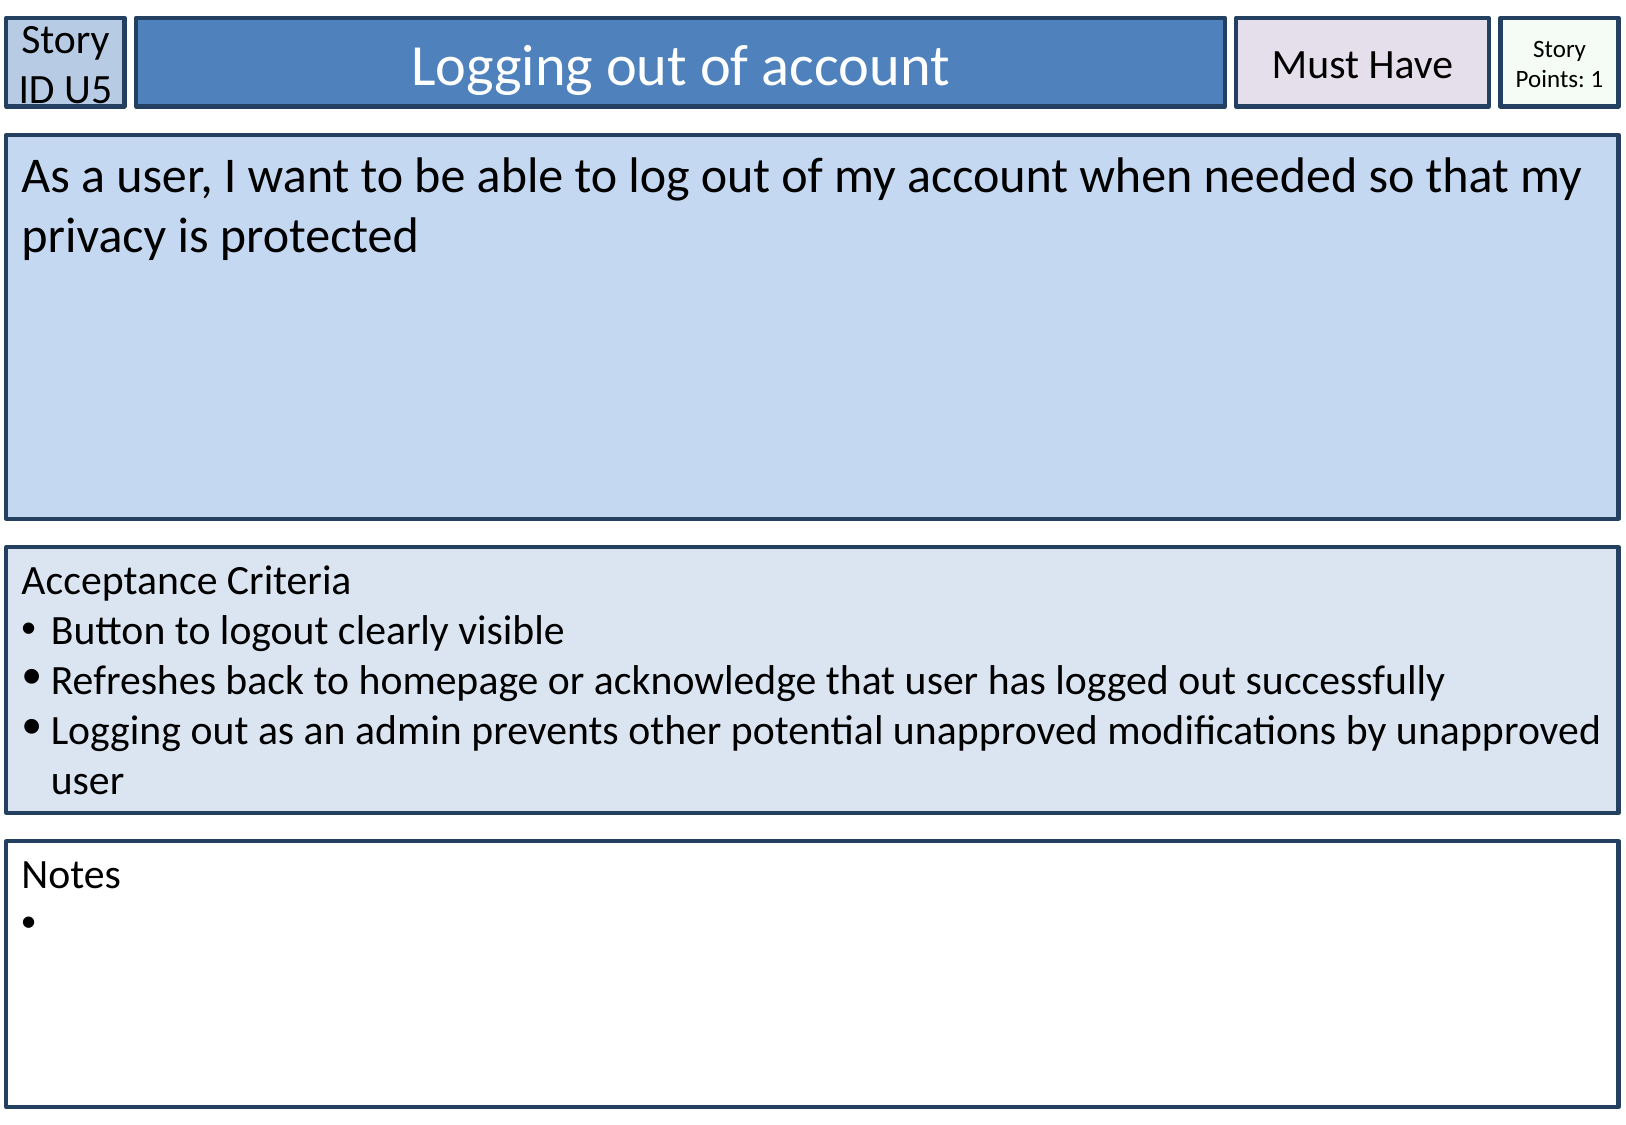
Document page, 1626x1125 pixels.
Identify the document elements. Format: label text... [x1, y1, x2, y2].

text_box Story ID U5 [6, 17, 125, 107]
text_box Must Have [1236, 17, 1489, 107]
text_box Acceptance Criteria Button to logout clearly visible Refreshes back to homepage or acknowledge that user has logged out successfully Logging out as an admin prevents other potential unapproved modifications by unapproved user [6, 547, 1619, 813]
text_box Notes [6, 841, 1619, 1107]
text_box As a user, I want to be able to log out of my account when needed so that my privacy is protected [6, 134, 1619, 519]
text_box Logging out of account [136, 17, 1225, 107]
text_box Story Points: 1 [1500, 17, 1619, 107]
